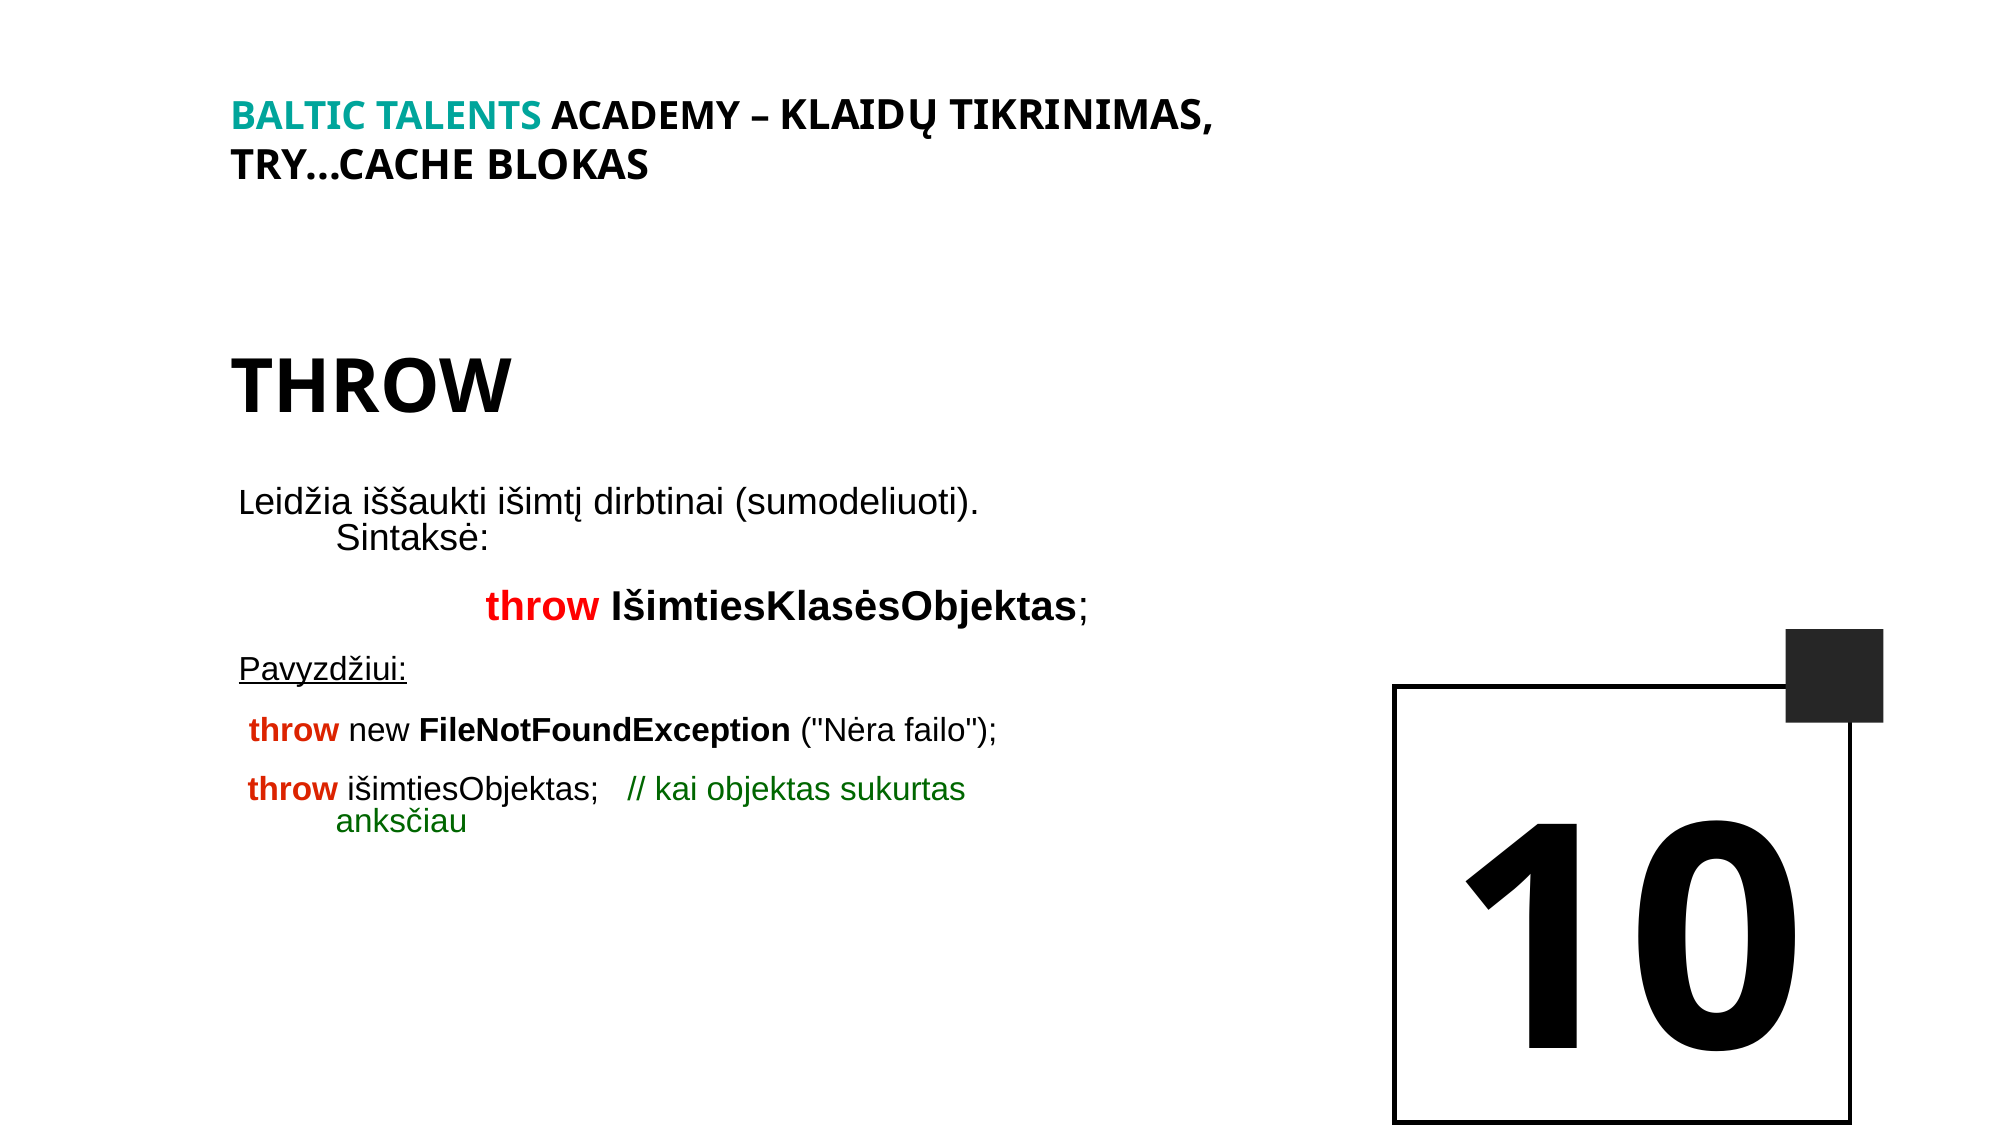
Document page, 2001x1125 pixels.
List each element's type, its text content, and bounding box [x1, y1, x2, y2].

text_box 10 [1254, 729, 1817, 1125]
text_box Throw [209, 327, 1288, 546]
text_box [1393, 685, 1851, 1124]
text_box BALTIc TALENTs AcADEMy – Klaidų tikrinimas, Try...cache blokas [209, 77, 1403, 296]
text_box [1784, 628, 1884, 724]
text_box Leidžia iššaukti išimtį dirbtinai (sumodeliuoti). Sintaksė: throw IšimtiesKlasėsObjektas; Pavyzdžiui: throw new FileNotFoundException ("Nėra failo"); throw išimtiesObjektas; // kai objektas sukurtas anksčiau [225, 546, 1117, 949]
